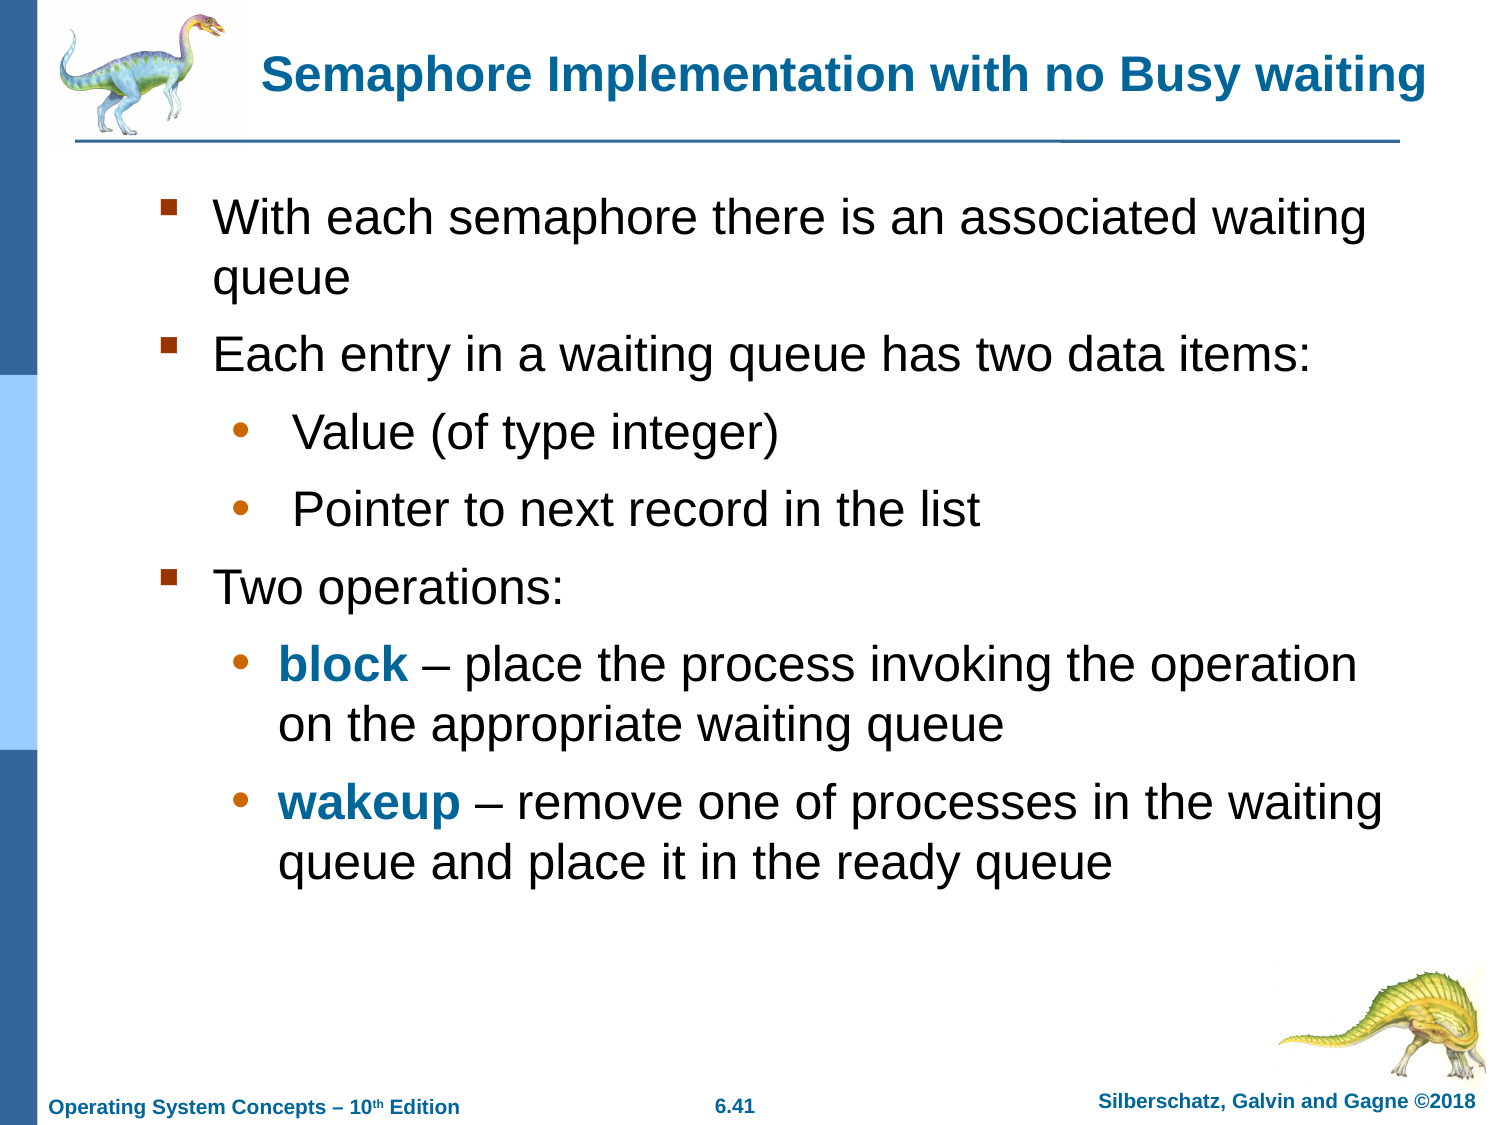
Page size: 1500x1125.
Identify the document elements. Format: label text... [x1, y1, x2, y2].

picture [46, 0, 243, 149]
list With each semaphore there is an associated waiting queue Each entry in a waiting queue has two data items: Value (of type integer) Pointer to next record in the list Two operations: block – place the process invoking the operation on the appropriate waiting queue wakeup – remove one of processes in the waiting queue and place it in the ready queue [141, 176, 1406, 1031]
picture [1275, 959, 1486, 1090]
title Semaphore Implementation with no Busy waiting [131, 8, 1500, 109]
